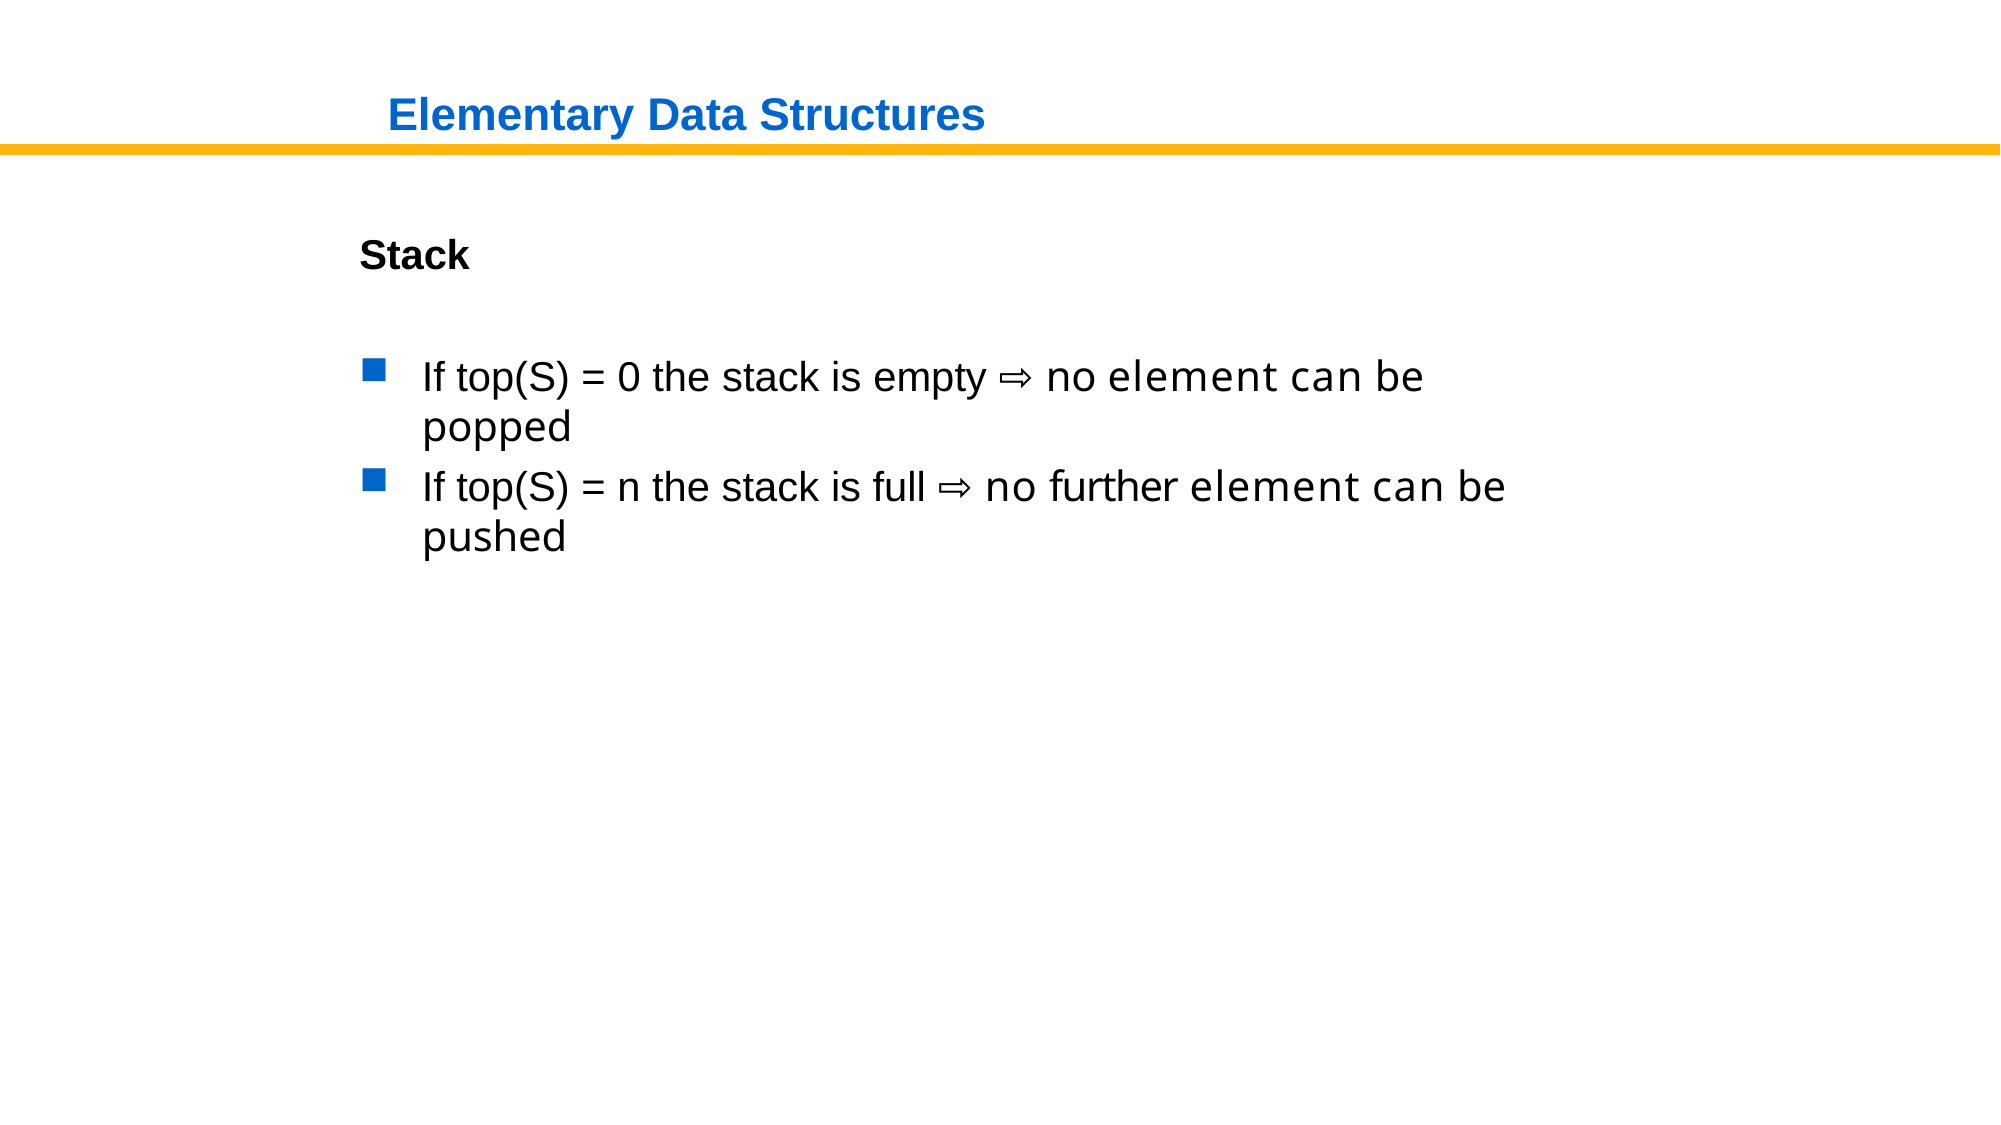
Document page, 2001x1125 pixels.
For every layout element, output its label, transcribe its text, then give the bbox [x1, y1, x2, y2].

title Elementary Data Structures [385, 82, 1193, 273]
text_box Stack If top(S) = 0 the stack is empty ⇨ no element can be popped If top(S) = n the stack is full ⇨ no further element can be pushed [357, 226, 1562, 560]
